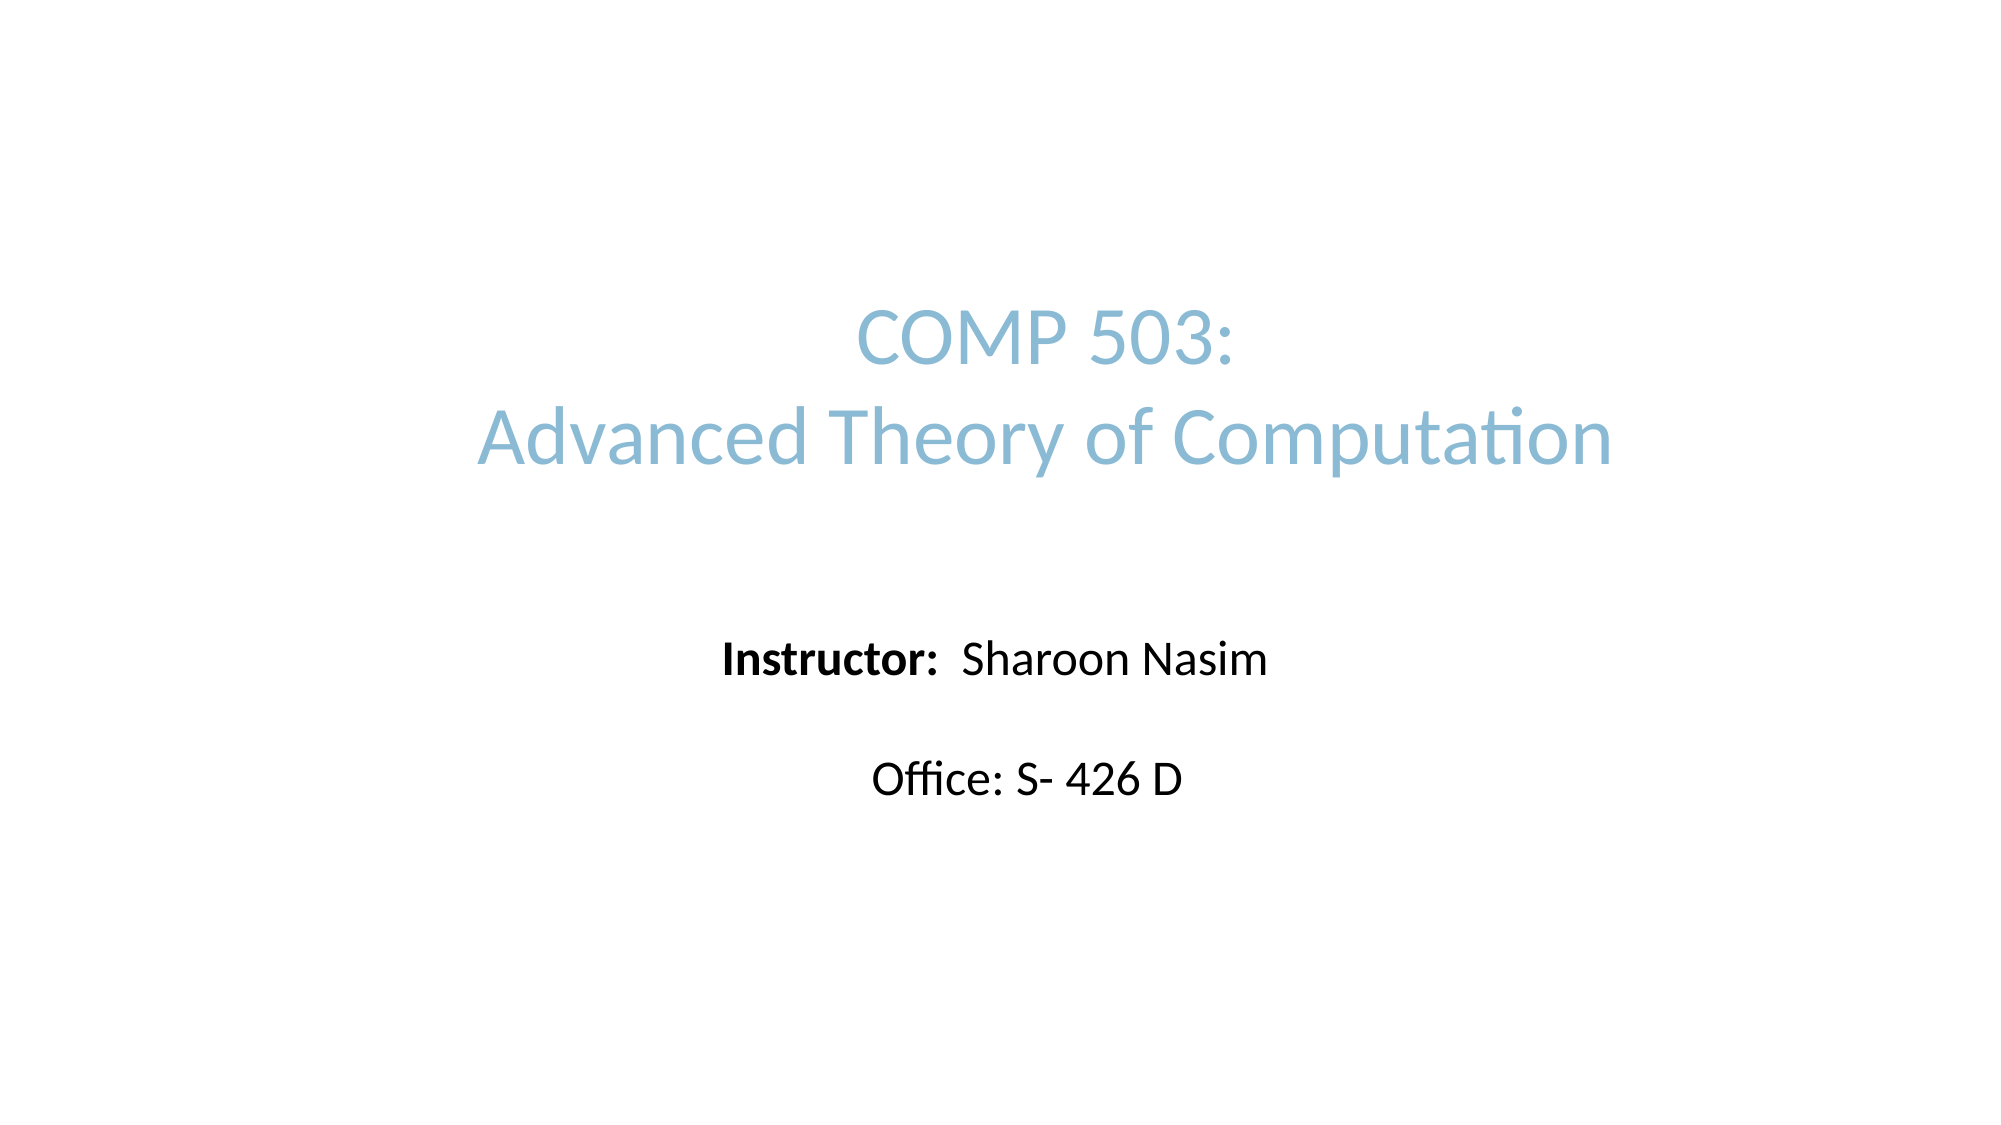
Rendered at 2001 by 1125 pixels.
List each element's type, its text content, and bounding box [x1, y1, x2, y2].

text_box COMP 503: Advanced Theory of Computation [72, 273, 2000, 489]
text_box Instructor: Sharoon Nasim Office: S- 426 D [706, 617, 1888, 873]
